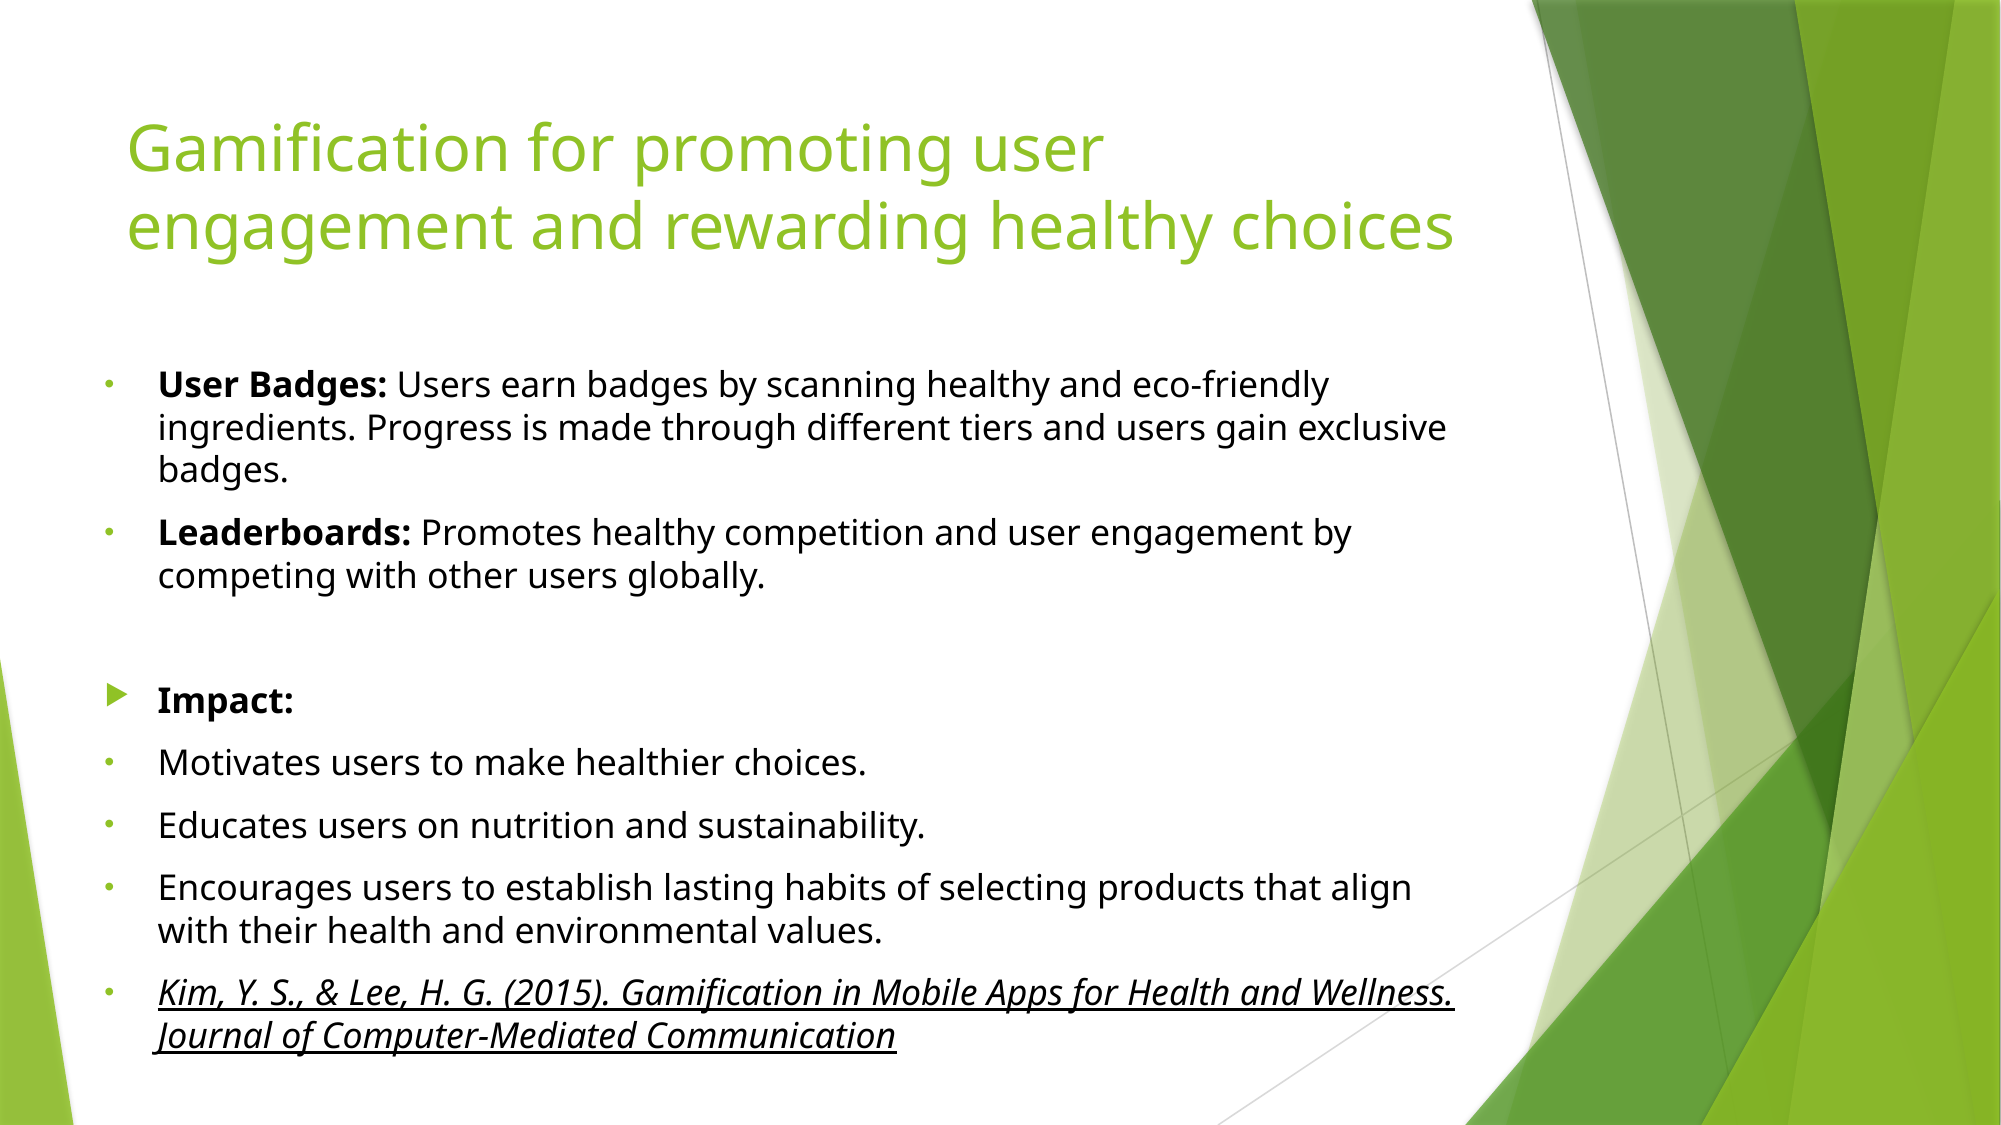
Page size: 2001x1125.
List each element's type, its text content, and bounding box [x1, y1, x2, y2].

list User Badges: Users earn badges by scanning healthy and eco-friendly ingredients. Progress is made through different tiers and users gain exclusive badges. Leaderboards: Promotes healthy competition and user engagement by competing with other users globally. Impact: Motivates users to make healthier choices. Educates users on nutrition and sustainability. Encourages users to establish lasting habits of selecting products that align with their health and environmental values. Kim, Y. S., & Lee, H. G. (2015). Gamification in Mobile Apps for Health and Wellness. Journal of Computer-Mediated Communication [89, 354, 1500, 1068]
title Gamification for promoting user engagement and rewarding healthy choices [111, 99, 1522, 317]
